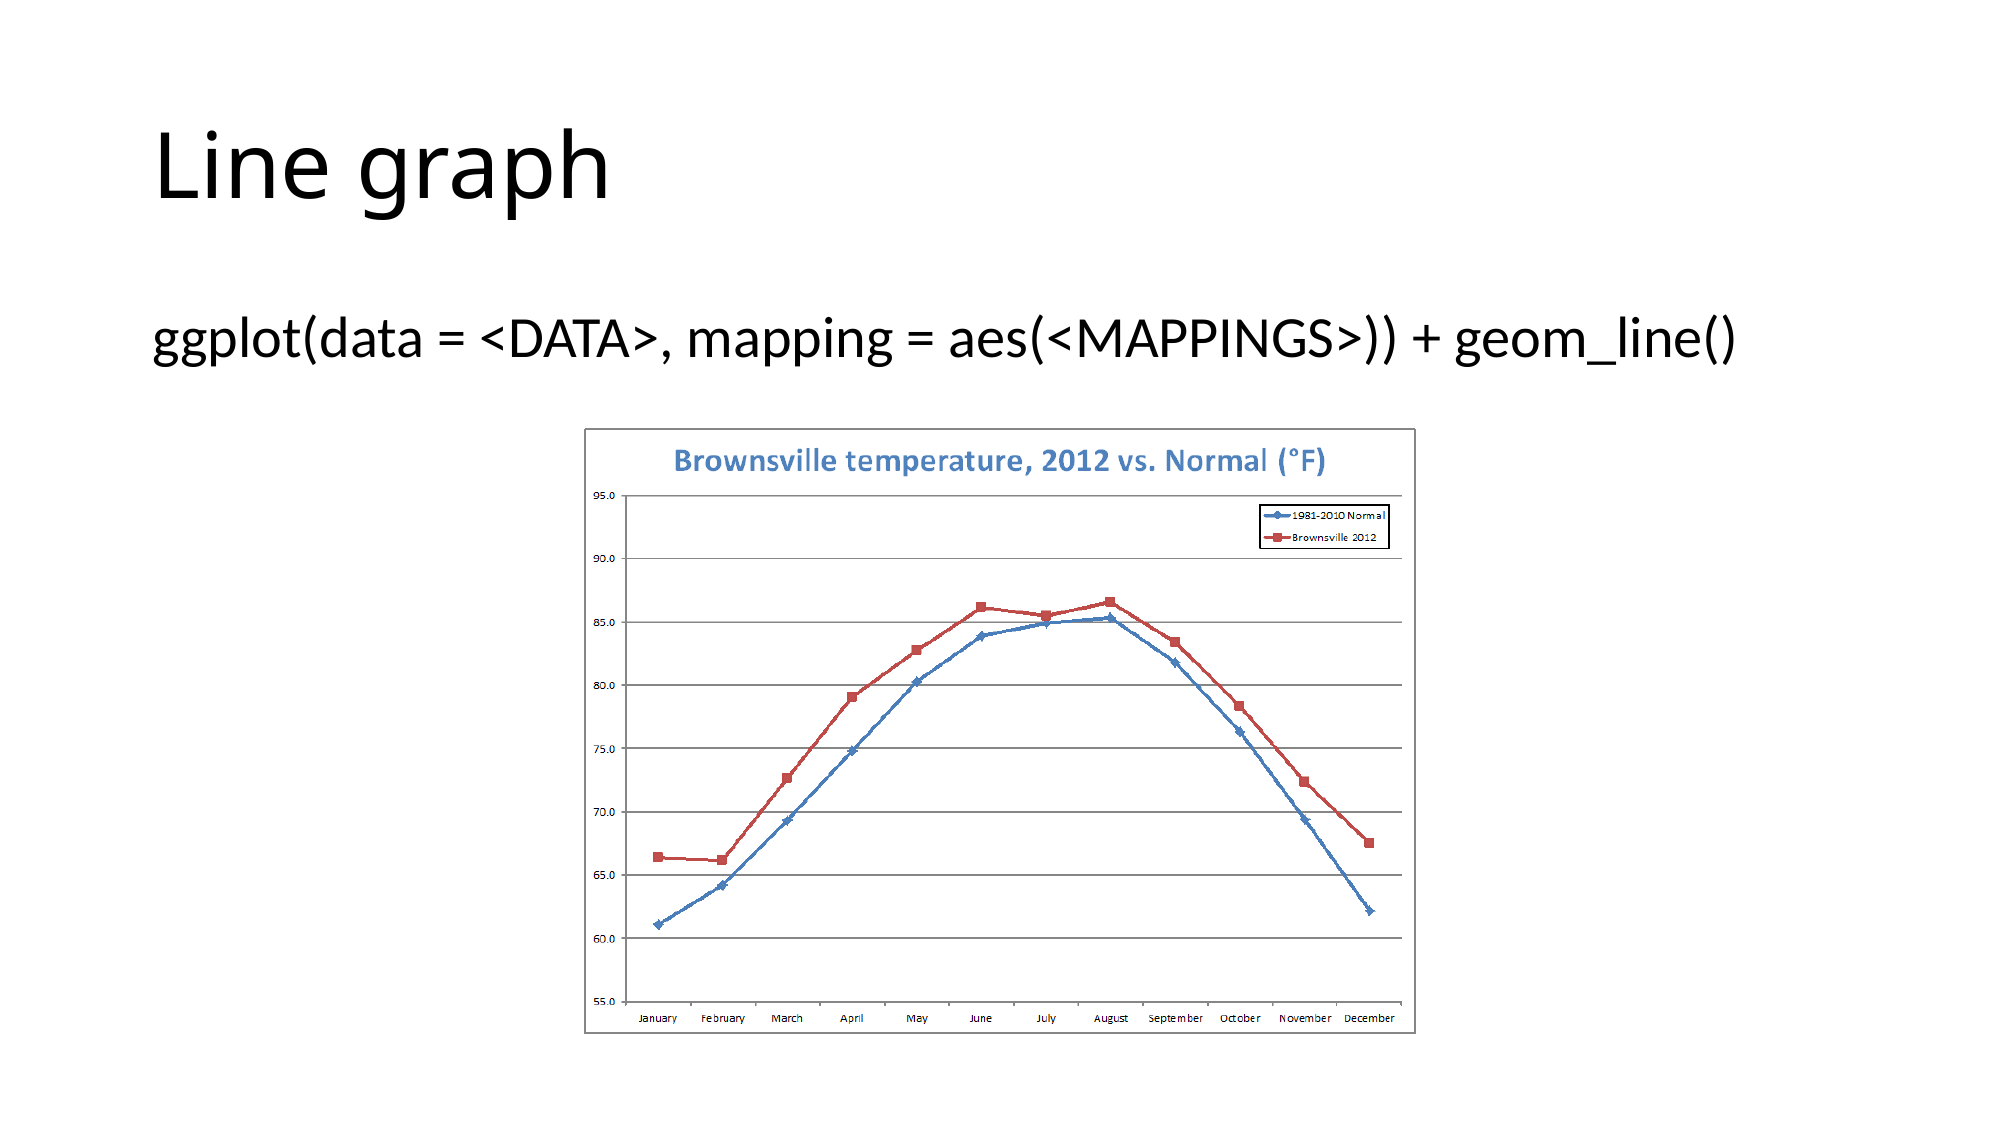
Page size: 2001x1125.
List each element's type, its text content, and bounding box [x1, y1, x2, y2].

picture [580, 424, 1419, 1036]
list ggplot(data = <DATA>, mapping = aes(<MAPPINGS>)) + geom_line() [137, 299, 1863, 1014]
title Line graph [137, 59, 1863, 278]
